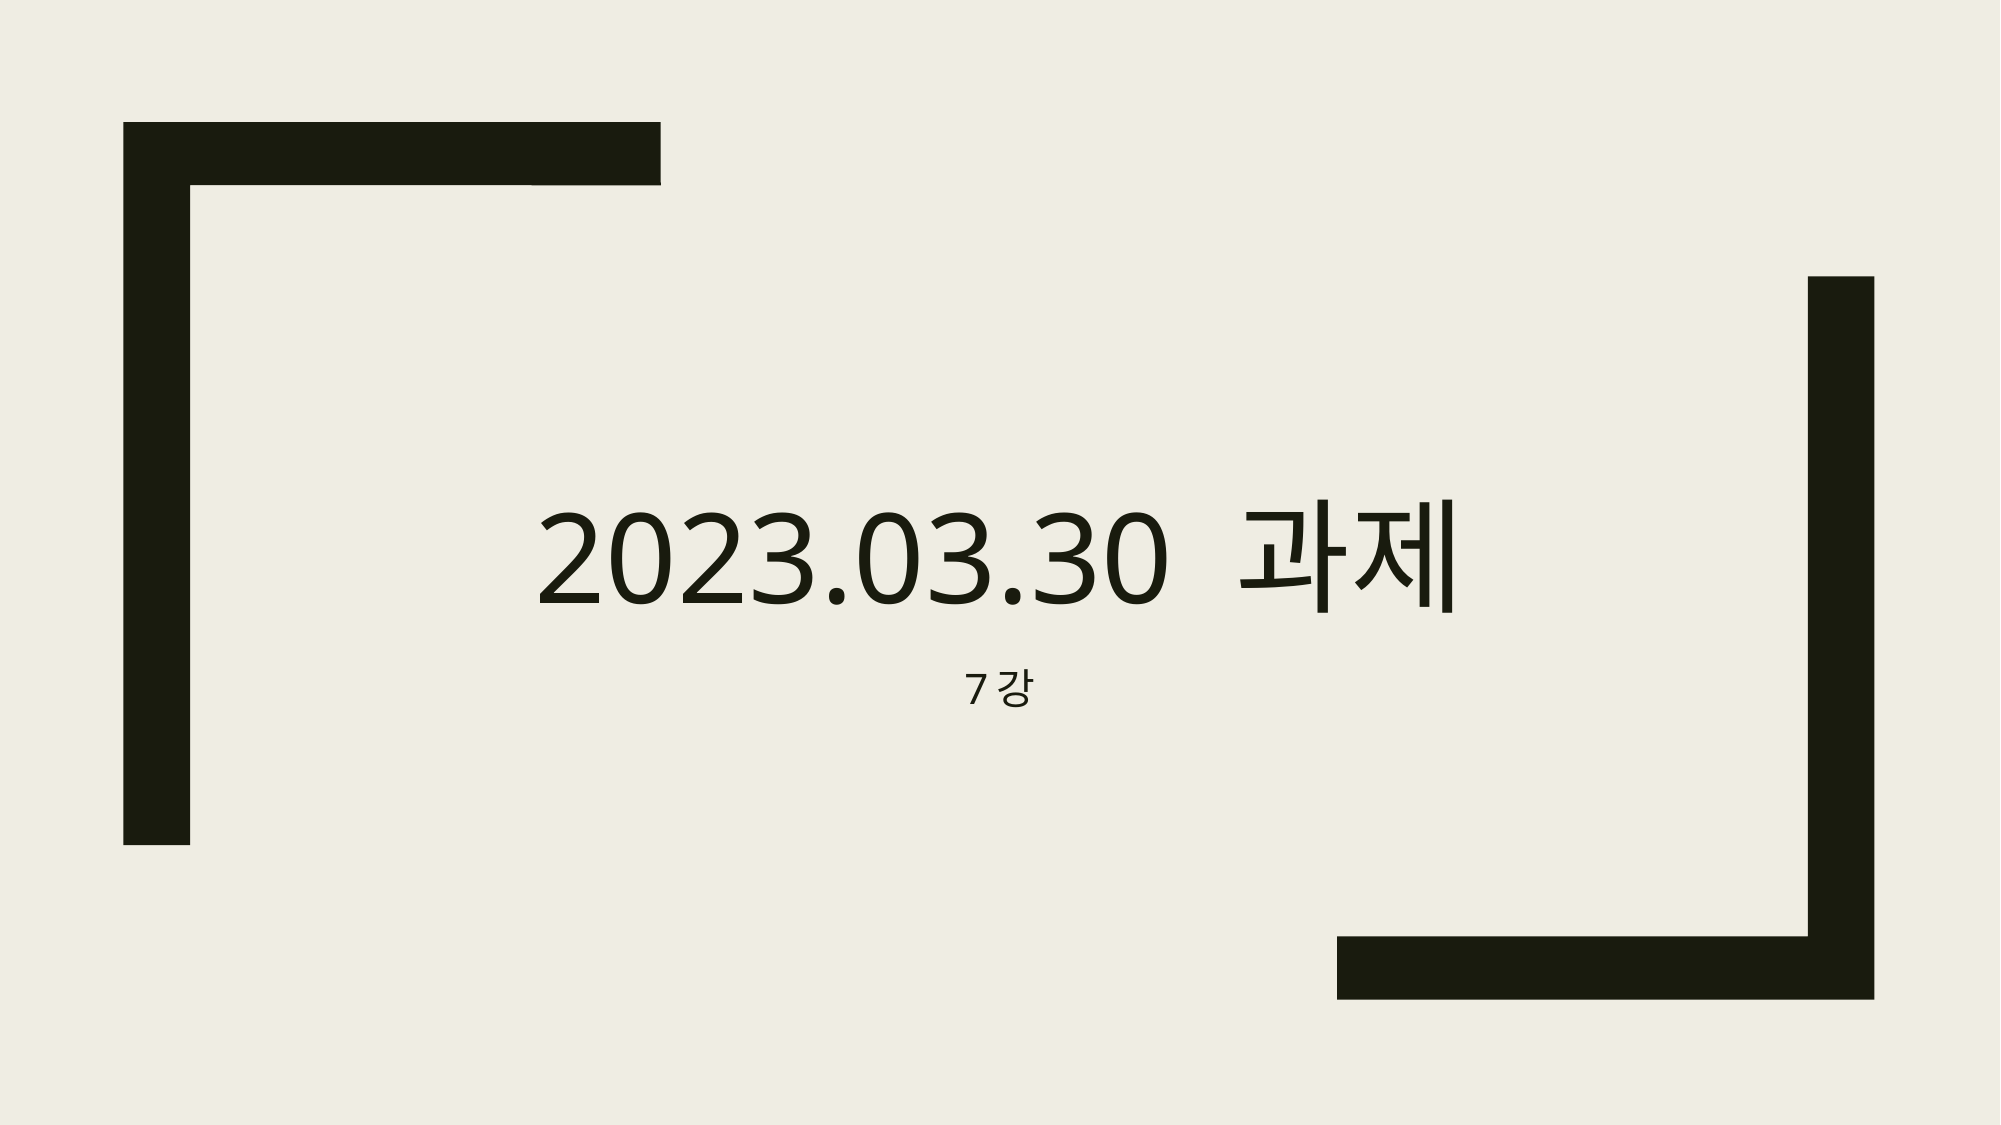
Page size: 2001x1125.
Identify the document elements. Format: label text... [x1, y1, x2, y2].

title 2023.03.30 과제 [314, 494, 1686, 638]
subtitle 7강 [439, 649, 1561, 721]
